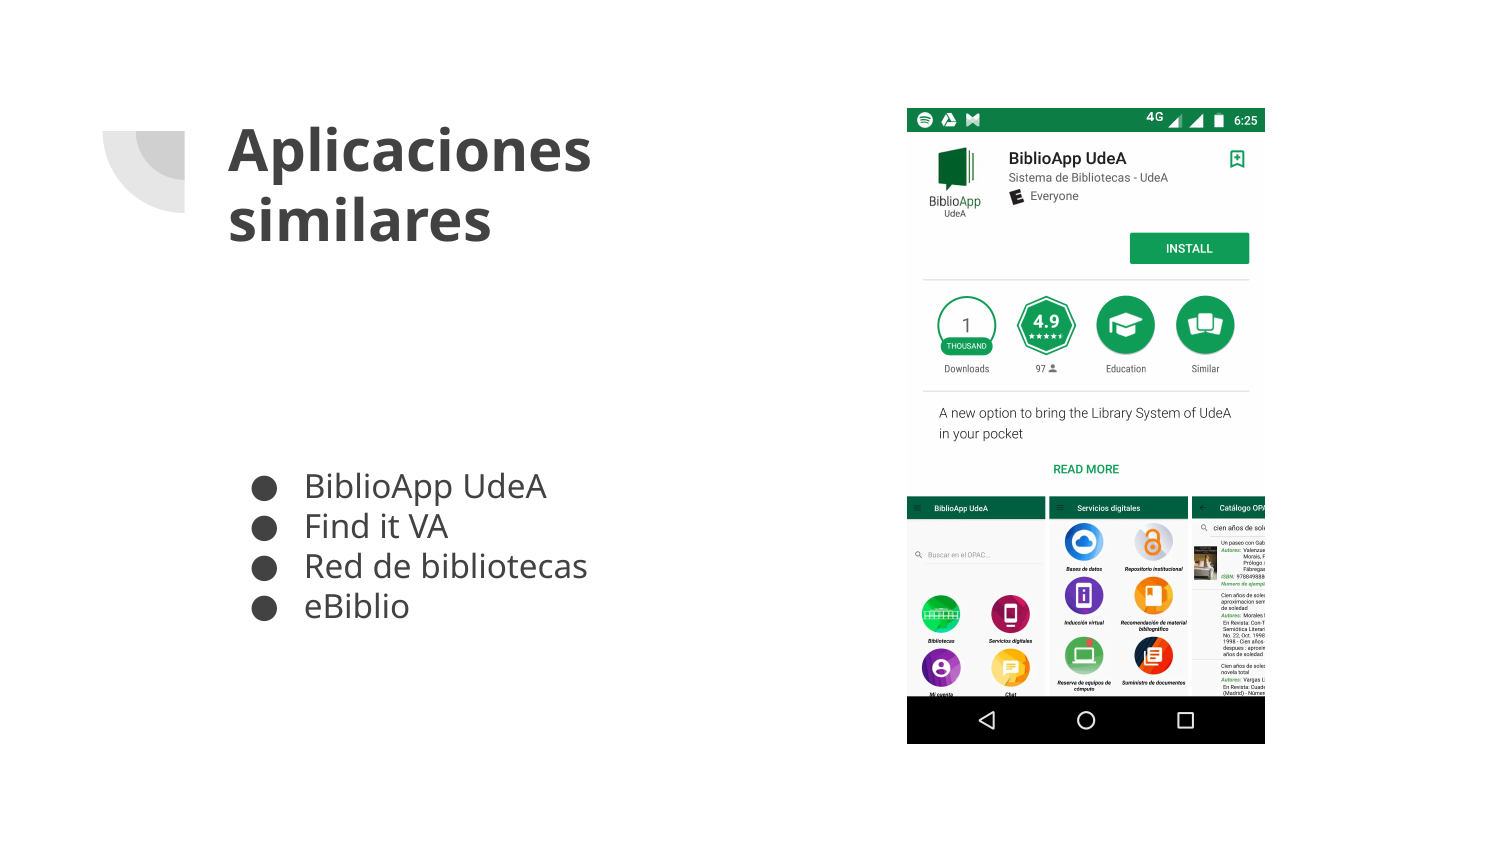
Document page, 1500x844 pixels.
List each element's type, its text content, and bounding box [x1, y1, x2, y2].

subtitle BiblioApp UdeA Find it VA Red de bibliotecas eBiblio [213, 449, 777, 570]
picture [906, 108, 1265, 744]
title Aplicaciones similares [213, 97, 777, 425]
